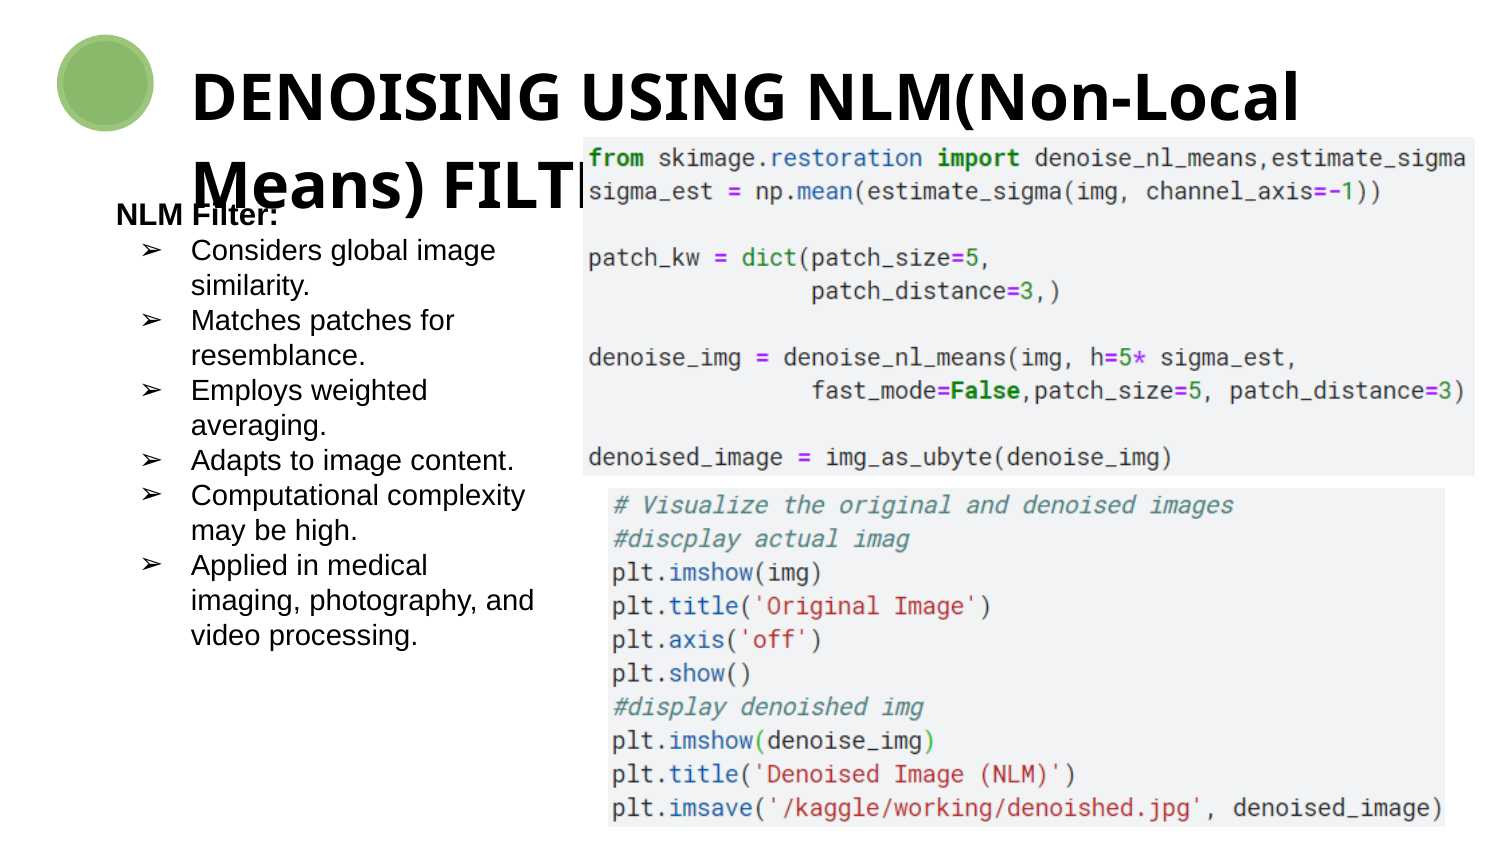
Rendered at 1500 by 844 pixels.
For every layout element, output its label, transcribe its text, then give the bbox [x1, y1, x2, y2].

text_box DENOISING USING NLM(Non-Local Means) FILTER [173, 28, 1455, 237]
picture [607, 488, 1445, 827]
text_box NLM Filter: Considers global image similarity. Matches patches for resemblance. Employs weighted averaging. Adapts to image content. Computational complexity may be high. Applied in medical imaging, photography, and video processing. [100, 179, 559, 667]
text_box [60, 37, 151, 129]
picture [582, 137, 1476, 477]
